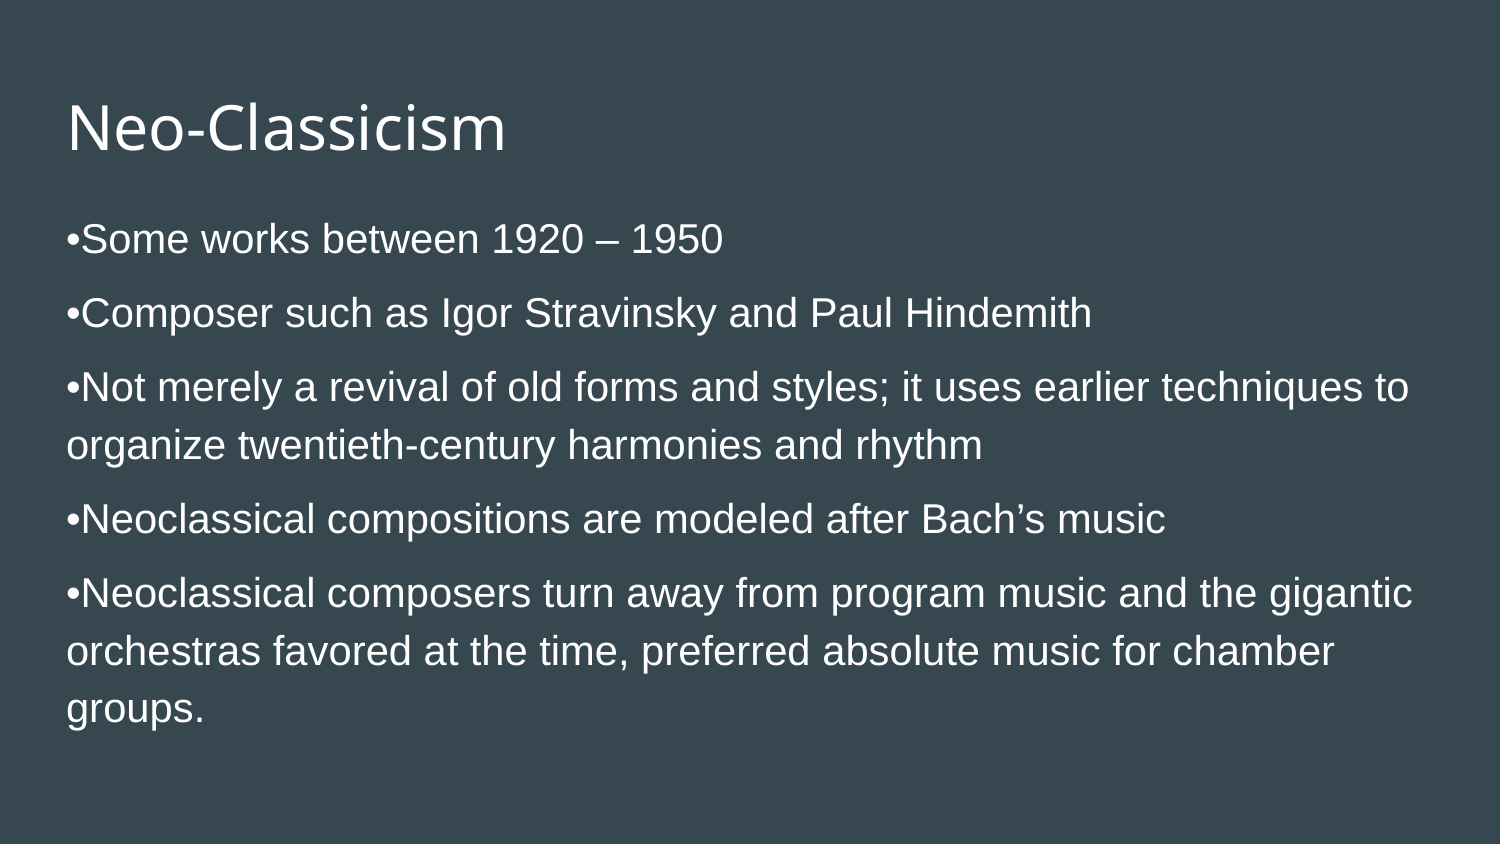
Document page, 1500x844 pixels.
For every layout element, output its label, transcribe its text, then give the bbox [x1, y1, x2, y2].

title Neo-Classicism [51, 72, 1449, 167]
list •Some works between 1920 – 1950 •Composer such as Igor Stravinsky and Paul Hindemith •Not merely a revival of old forms and styles; it uses earlier techniques to organize twentieth-century harmonies and rhythm •Neoclassical compositions are modeled after Bach’s music •Neoclassical composers turn away from program music and the gigantic orchestras favored at the time, preferred absolute music for chamber groups. [51, 189, 1449, 750]
